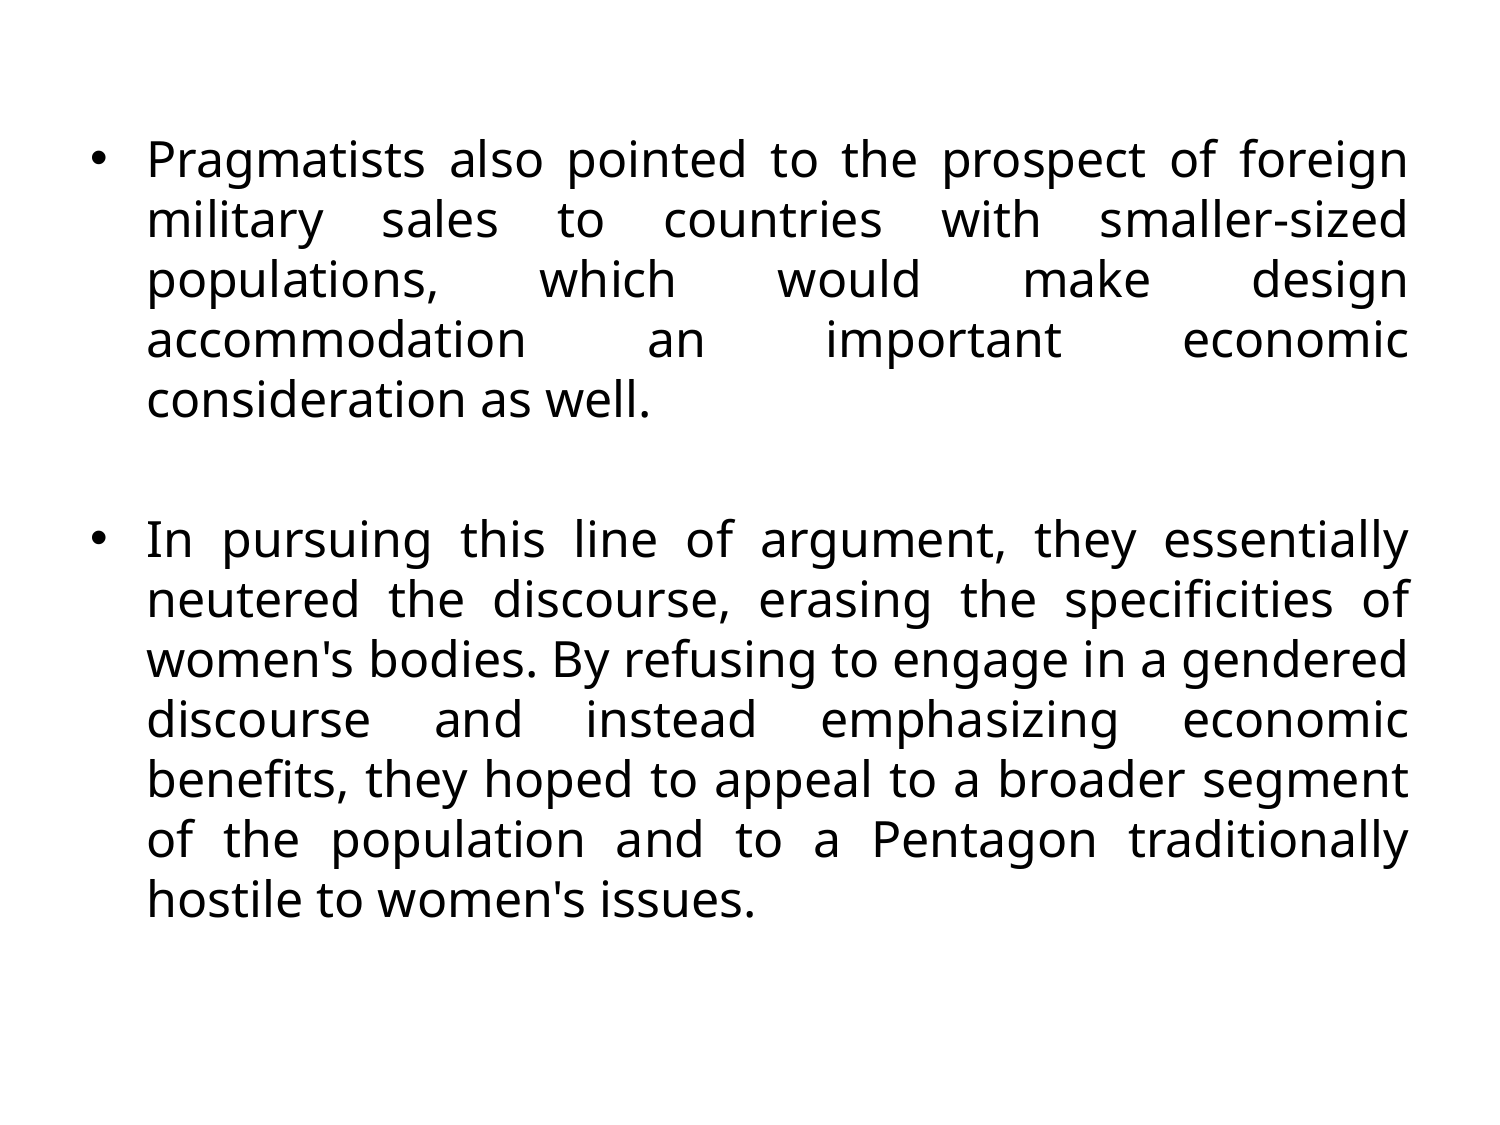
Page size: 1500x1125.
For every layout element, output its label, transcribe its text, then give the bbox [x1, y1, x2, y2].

list Pragmatists also pointed to the prospect of foreign military sales to countries with smaller-sized populations, which would make design accommodation an important economic consideration as well. In pursuing this line of argument, they essentially neutered the discourse, erasing the specificities of women's bodies. By refusing to engage in a gendered discourse and instead emphasizing economic benefits, they hoped to appeal to a broader segment of the population and to a Pentagon traditionally hostile to women's issues. [75, 50, 1425, 1005]
